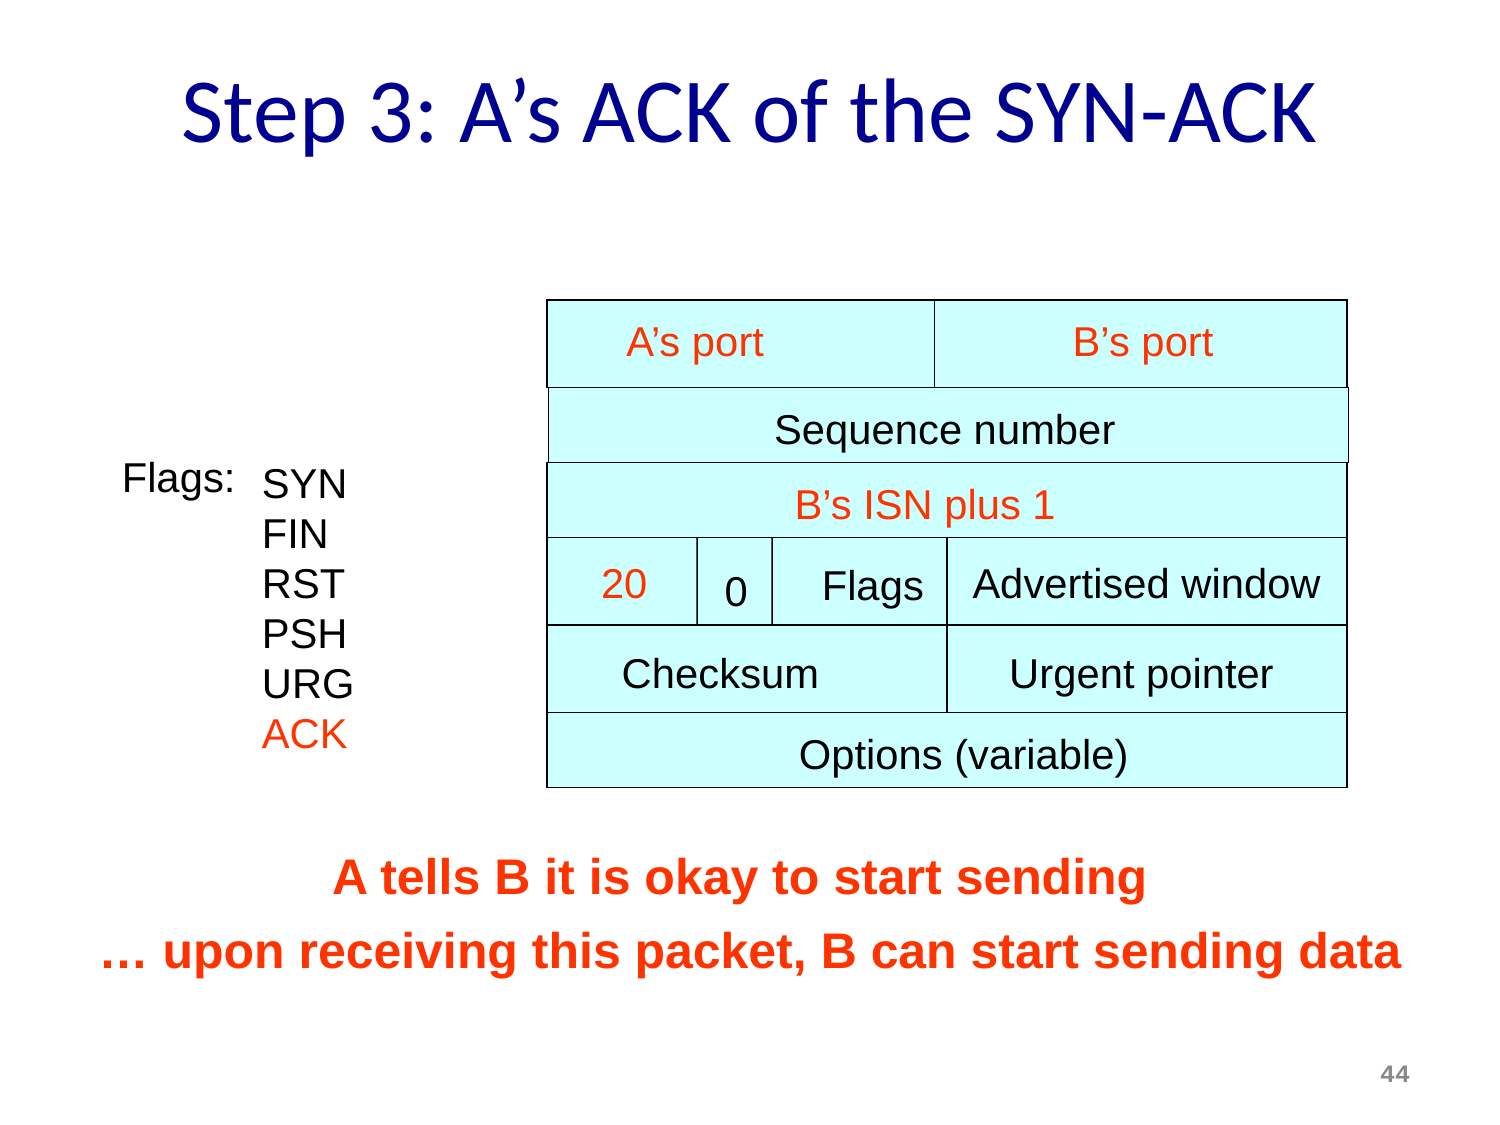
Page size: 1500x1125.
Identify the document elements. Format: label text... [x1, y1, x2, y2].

text_box Checksum [606, 639, 835, 705]
text_box [947, 624, 1348, 712]
text_box A’s port [611, 307, 779, 373]
text_box [547, 537, 697, 624]
text_box SYN FIN RST PSH URG ACK [247, 449, 370, 765]
text_box [547, 712, 1348, 788]
text_box 0 [709, 557, 763, 623]
text_box B’s port [1057, 307, 1229, 373]
text_box A tells B it is okay to start sending [317, 837, 1163, 911]
text_box [547, 299, 934, 388]
text_box Urgent pointer [994, 639, 1289, 705]
text_box … upon receiving this packet, B can start sending data [83, 911, 1418, 987]
text_box Sequence number [759, 395, 1131, 460]
text_box [548, 387, 1349, 463]
text_box 44 [1074, 1042, 1425, 1103]
text_box 20 [586, 549, 697, 615]
text_box [698, 537, 772, 624]
text_box Options (variable) [784, 720, 1144, 785]
text_box Flags: [107, 443, 251, 509]
text_box [773, 537, 947, 624]
text_box 20 [698, 549, 762, 615]
title Step 3: A’s ACK of the SYN-ACK [75, 12, 1425, 200]
text_box [547, 462, 1348, 537]
text_box B’s ISN plus 1 [779, 470, 1071, 535]
text_box [947, 537, 1348, 624]
text_box [547, 624, 947, 712]
text_box Flags [807, 551, 940, 617]
text_box Advertised window [957, 549, 1336, 615]
text_box [934, 299, 1348, 387]
